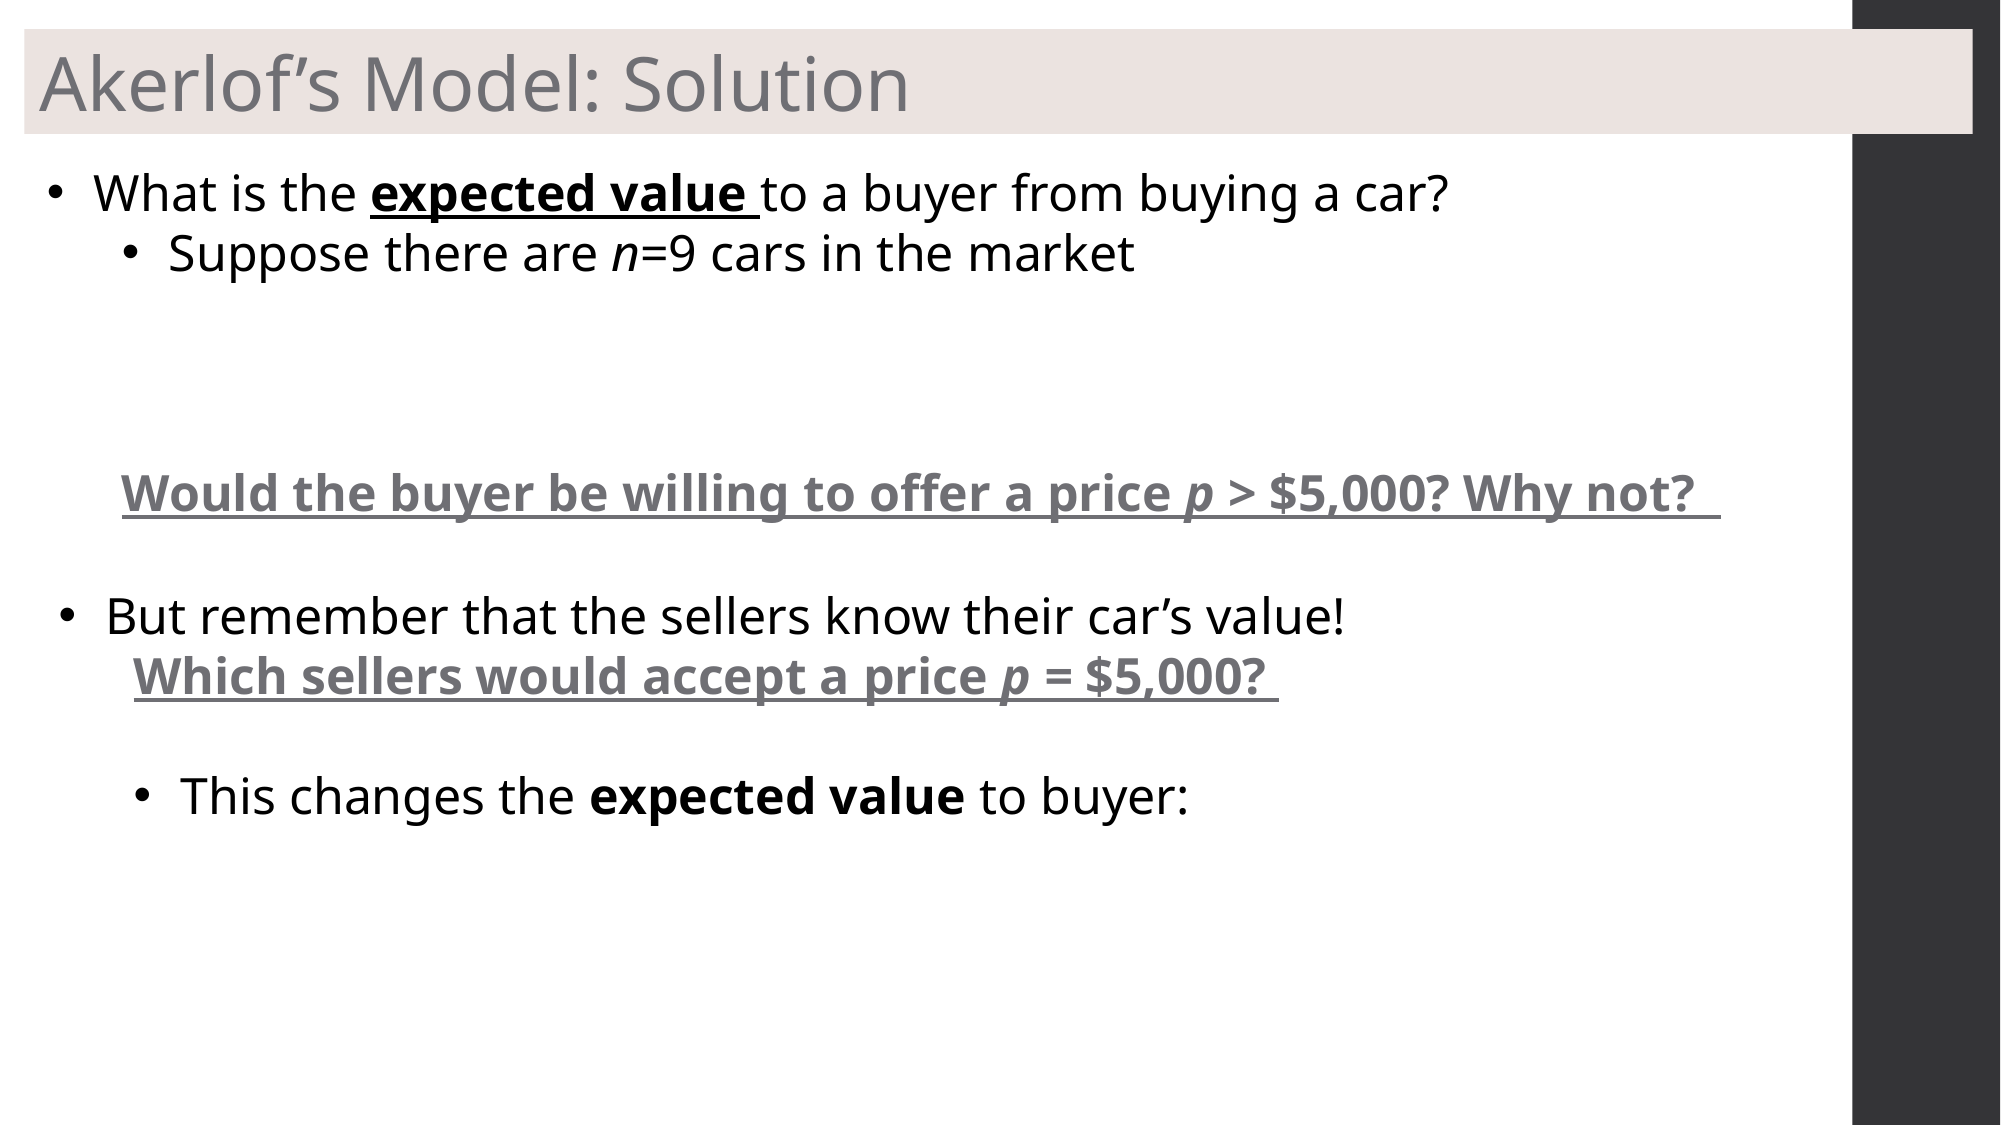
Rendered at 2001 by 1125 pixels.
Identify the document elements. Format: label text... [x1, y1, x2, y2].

text_box Akerlof’s Model: Solution [24, 29, 1973, 134]
